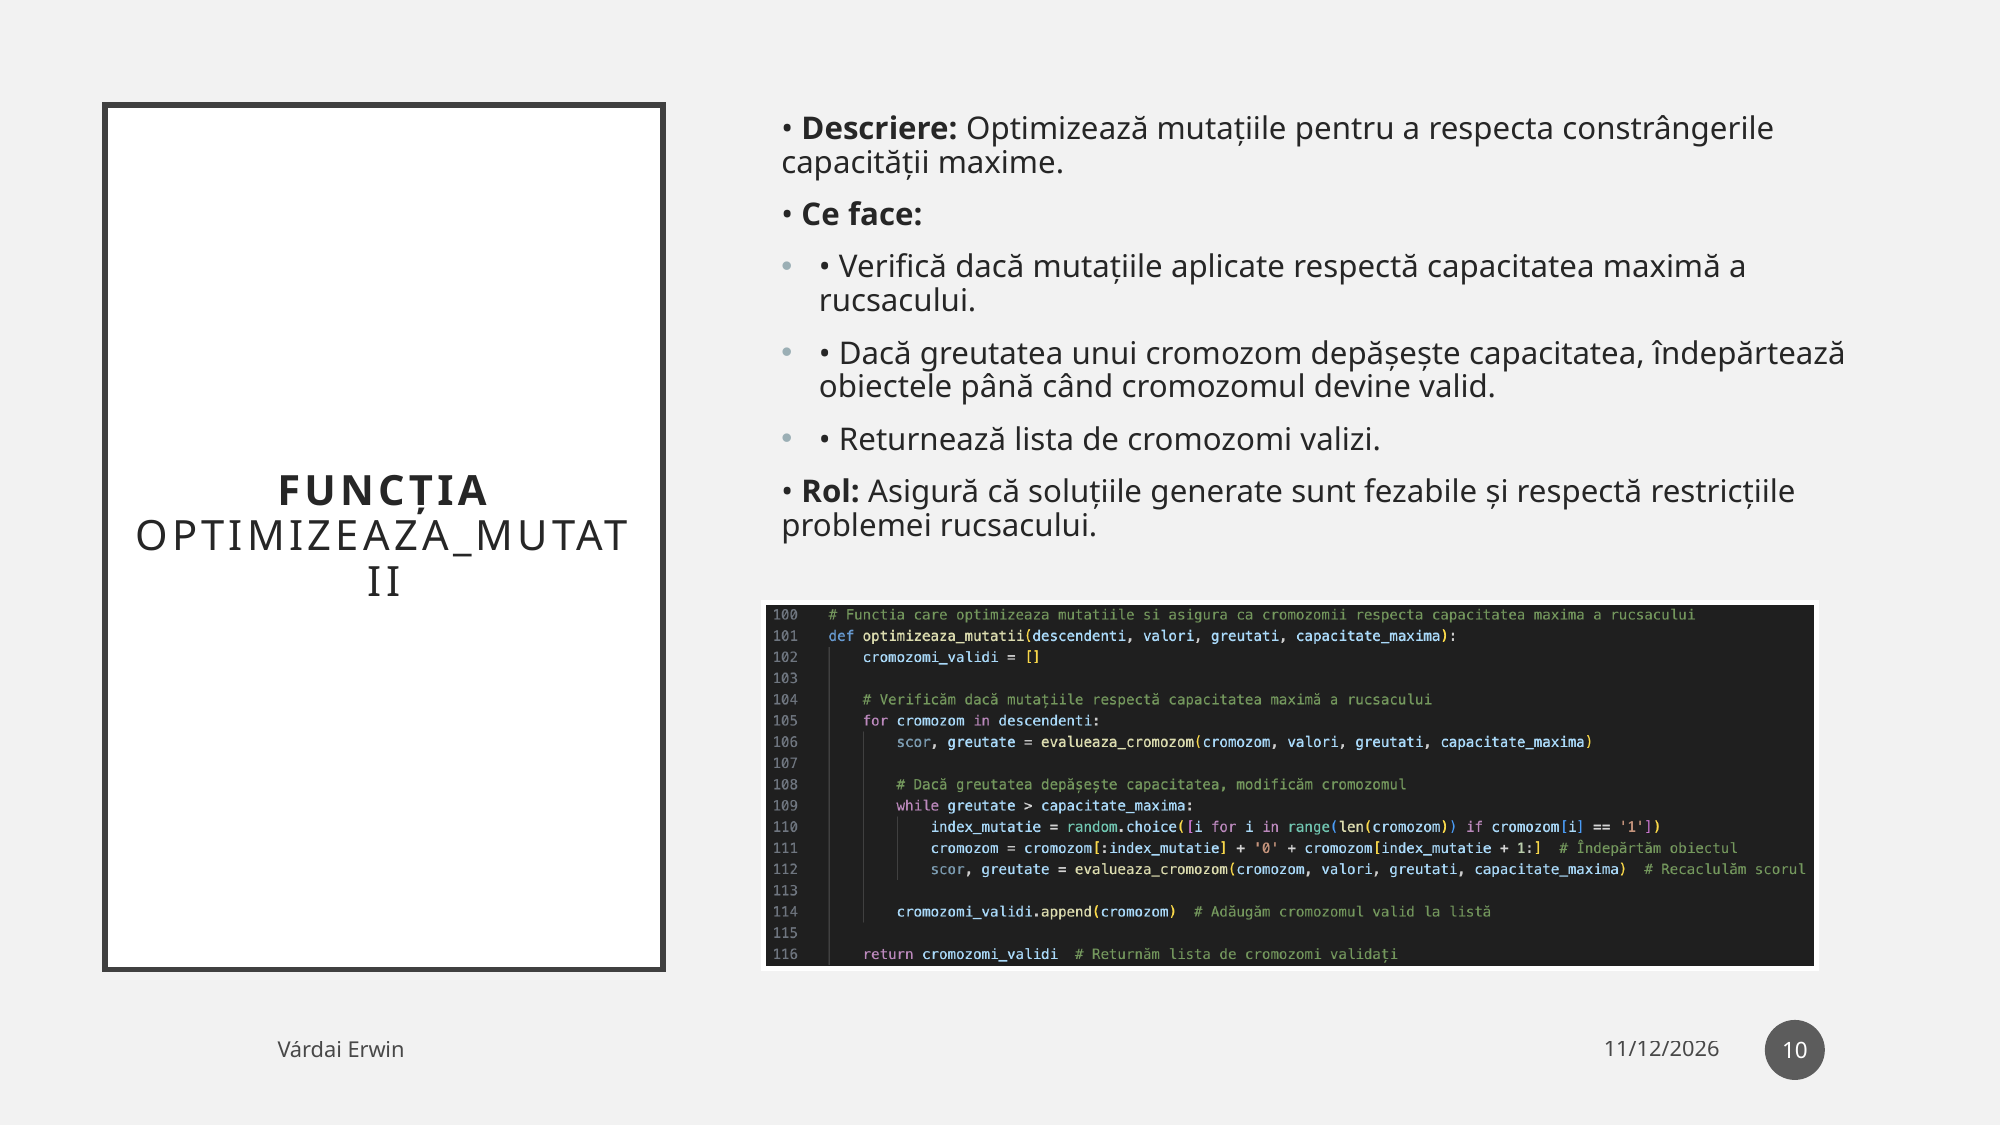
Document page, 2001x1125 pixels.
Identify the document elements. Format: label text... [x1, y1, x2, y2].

title Funcția optimizeaza_mutatii [102, 102, 666, 972]
footer Várdai Erwin [262, 1023, 1231, 1076]
slide_number 10 [1764, 1019, 1825, 1080]
picture [766, 604, 1815, 967]
list • Descriere: Optimizează mutațiile pentru a respecta constrângerile capacității maxime. • Ce face: • Verifică dacă mutațiile aplicate respectă capacitatea maximă a rucsacului. • Dacă greutatea unui cromozom depășește capacitatea, îndepărtează obiectele până când cromozomul devine valid. • Returnează lista de cromozomi valizi. • Rol: Asigură că soluțiile generate sunt fezabile și respectă restricțiile problemei rucsacului. [766, 104, 1896, 570]
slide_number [1283, 1023, 1735, 1077]
